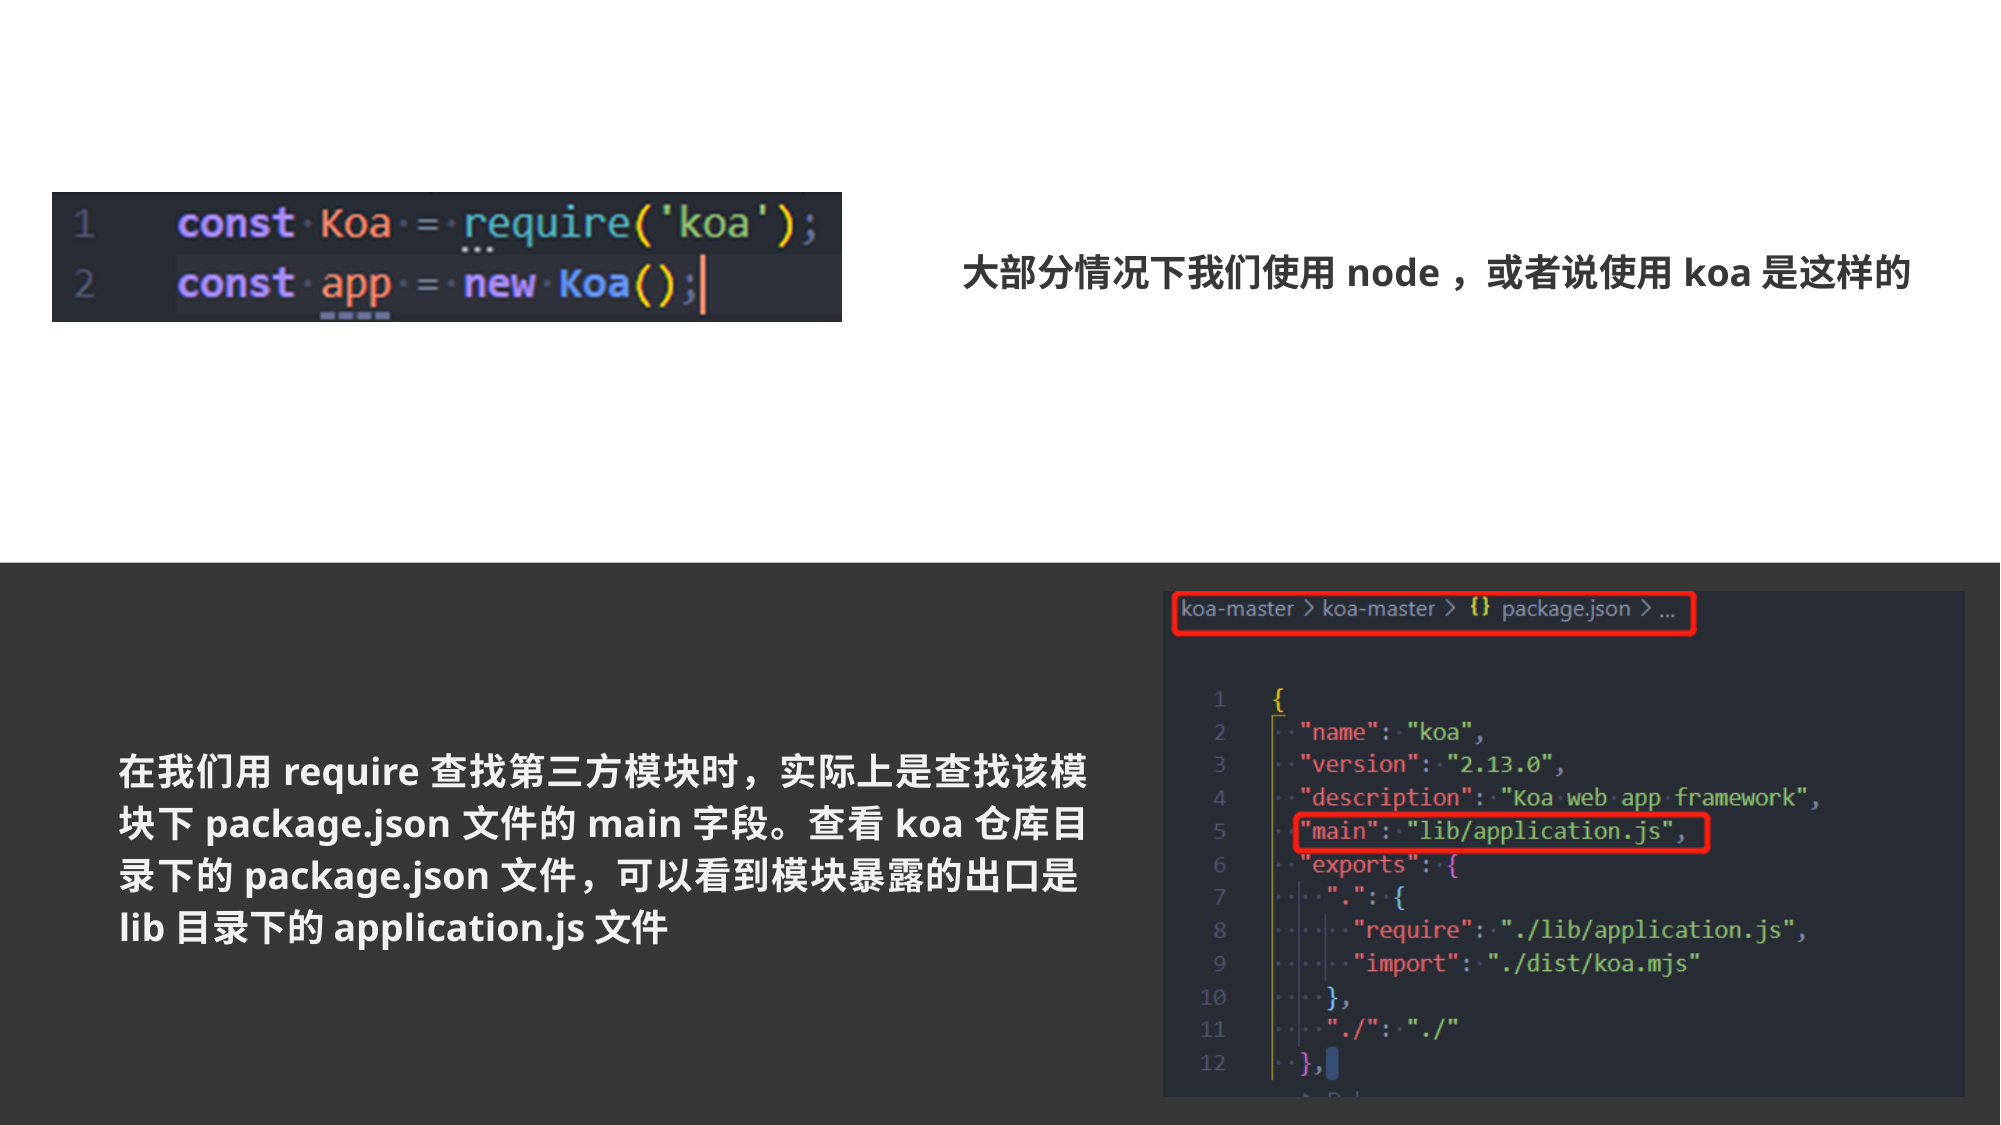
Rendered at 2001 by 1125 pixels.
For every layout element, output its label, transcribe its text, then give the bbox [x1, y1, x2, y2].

picture [1163, 591, 1965, 1097]
text_box 大部分情况下我们使用node，或者说使用koa是这样的 [947, 219, 1948, 302]
text_box 在我们用require查找第三方模块时，实际上是查找该模块下package.json文件的main字段。查看koa仓库目录下的package.json文件，可以看到模块暴露的出口是lib目录下的application.js文件 [103, 733, 1104, 957]
picture [52, 192, 842, 323]
text_box [0, 561, 2000, 1125]
